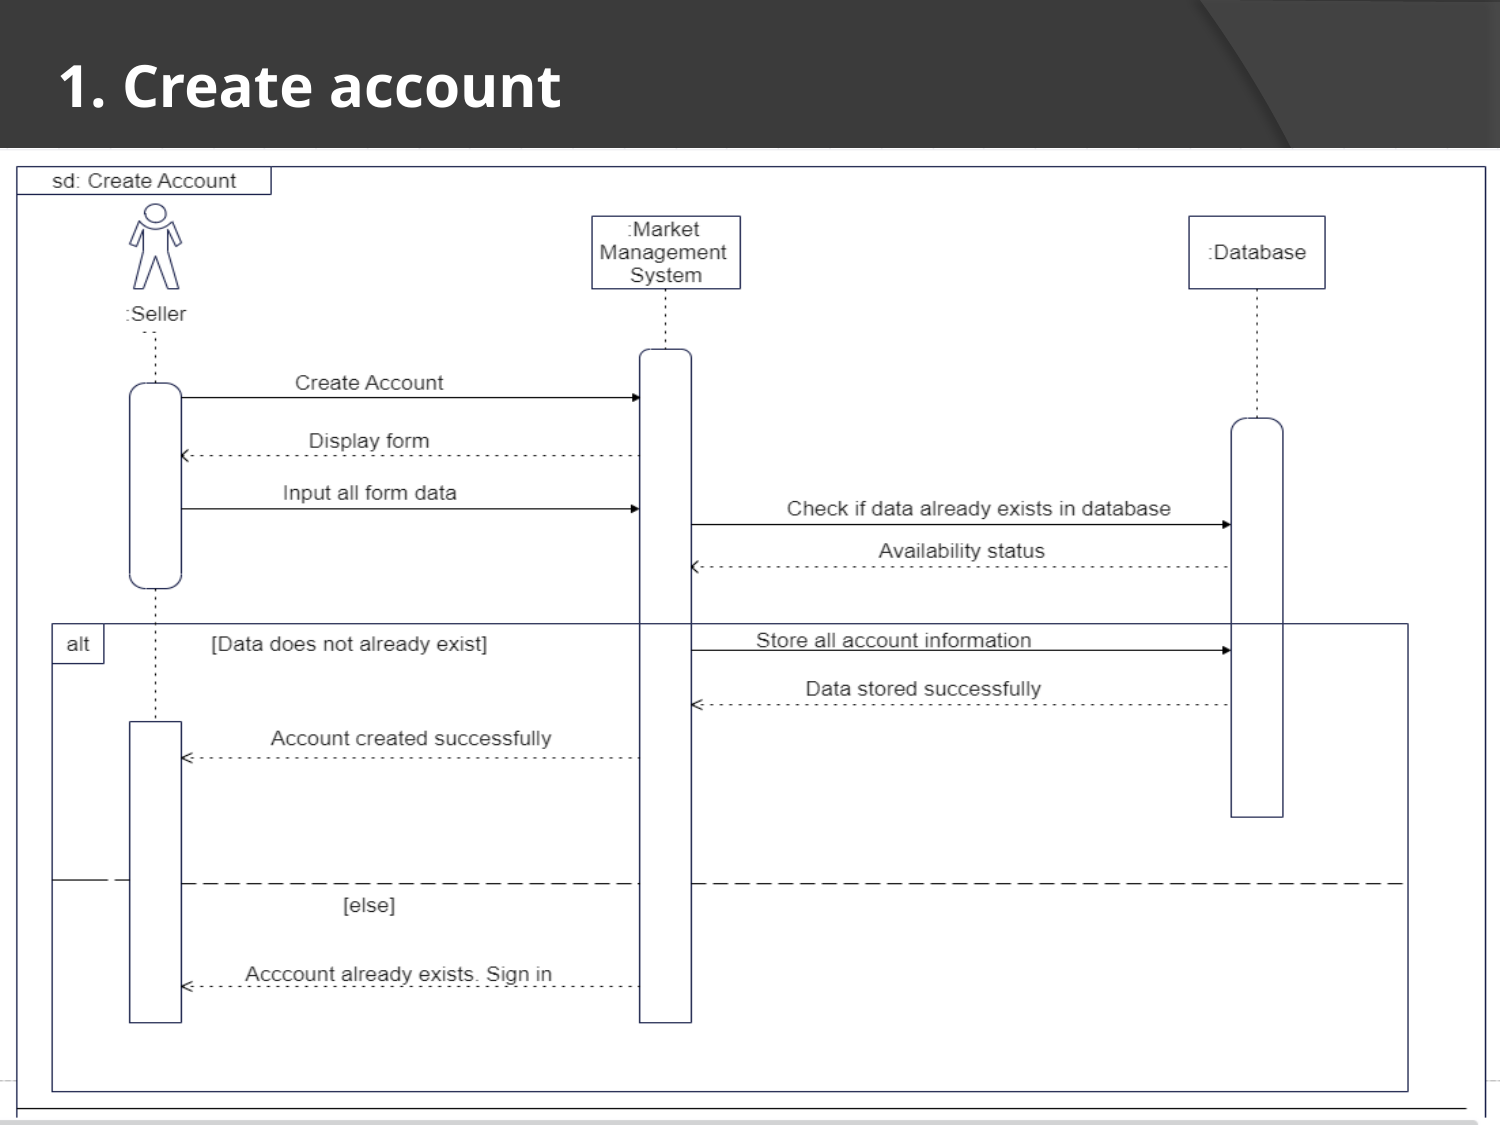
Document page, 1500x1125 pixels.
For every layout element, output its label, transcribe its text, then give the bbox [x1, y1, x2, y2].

title 1. Create account [49, 8, 1275, 138]
picture [0, 148, 1500, 1125]
